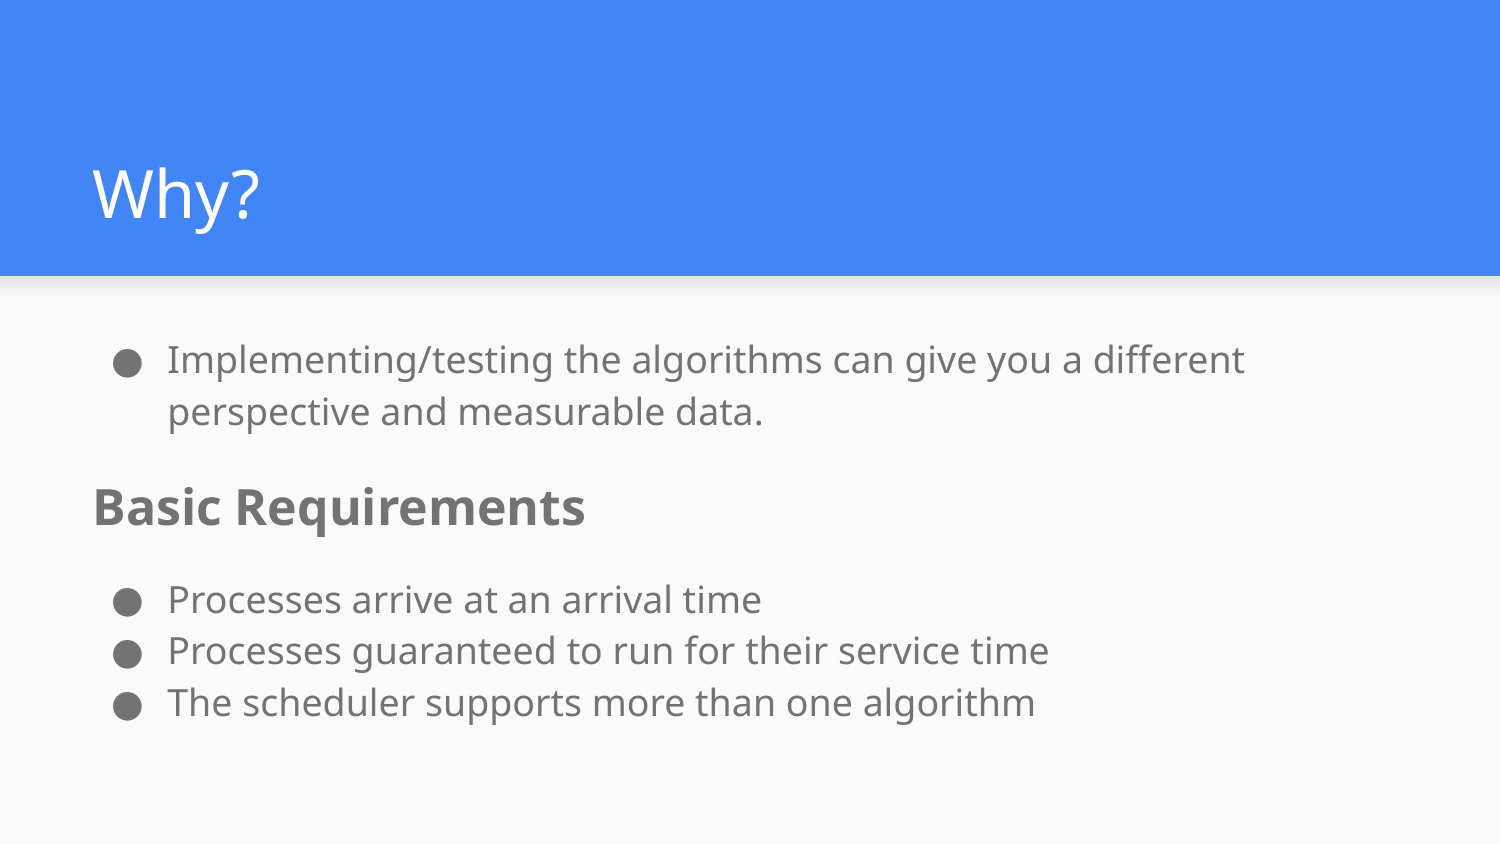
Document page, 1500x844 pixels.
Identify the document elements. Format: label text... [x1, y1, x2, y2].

title Why? [77, 121, 1427, 248]
list Implementing/testing the algorithms can give you a different perspective and measurable data. Basic Requirements Processes arrive at an arrival time Processes guaranteed to run for their service time The scheduler supports more than one algorithm [77, 314, 1427, 760]
